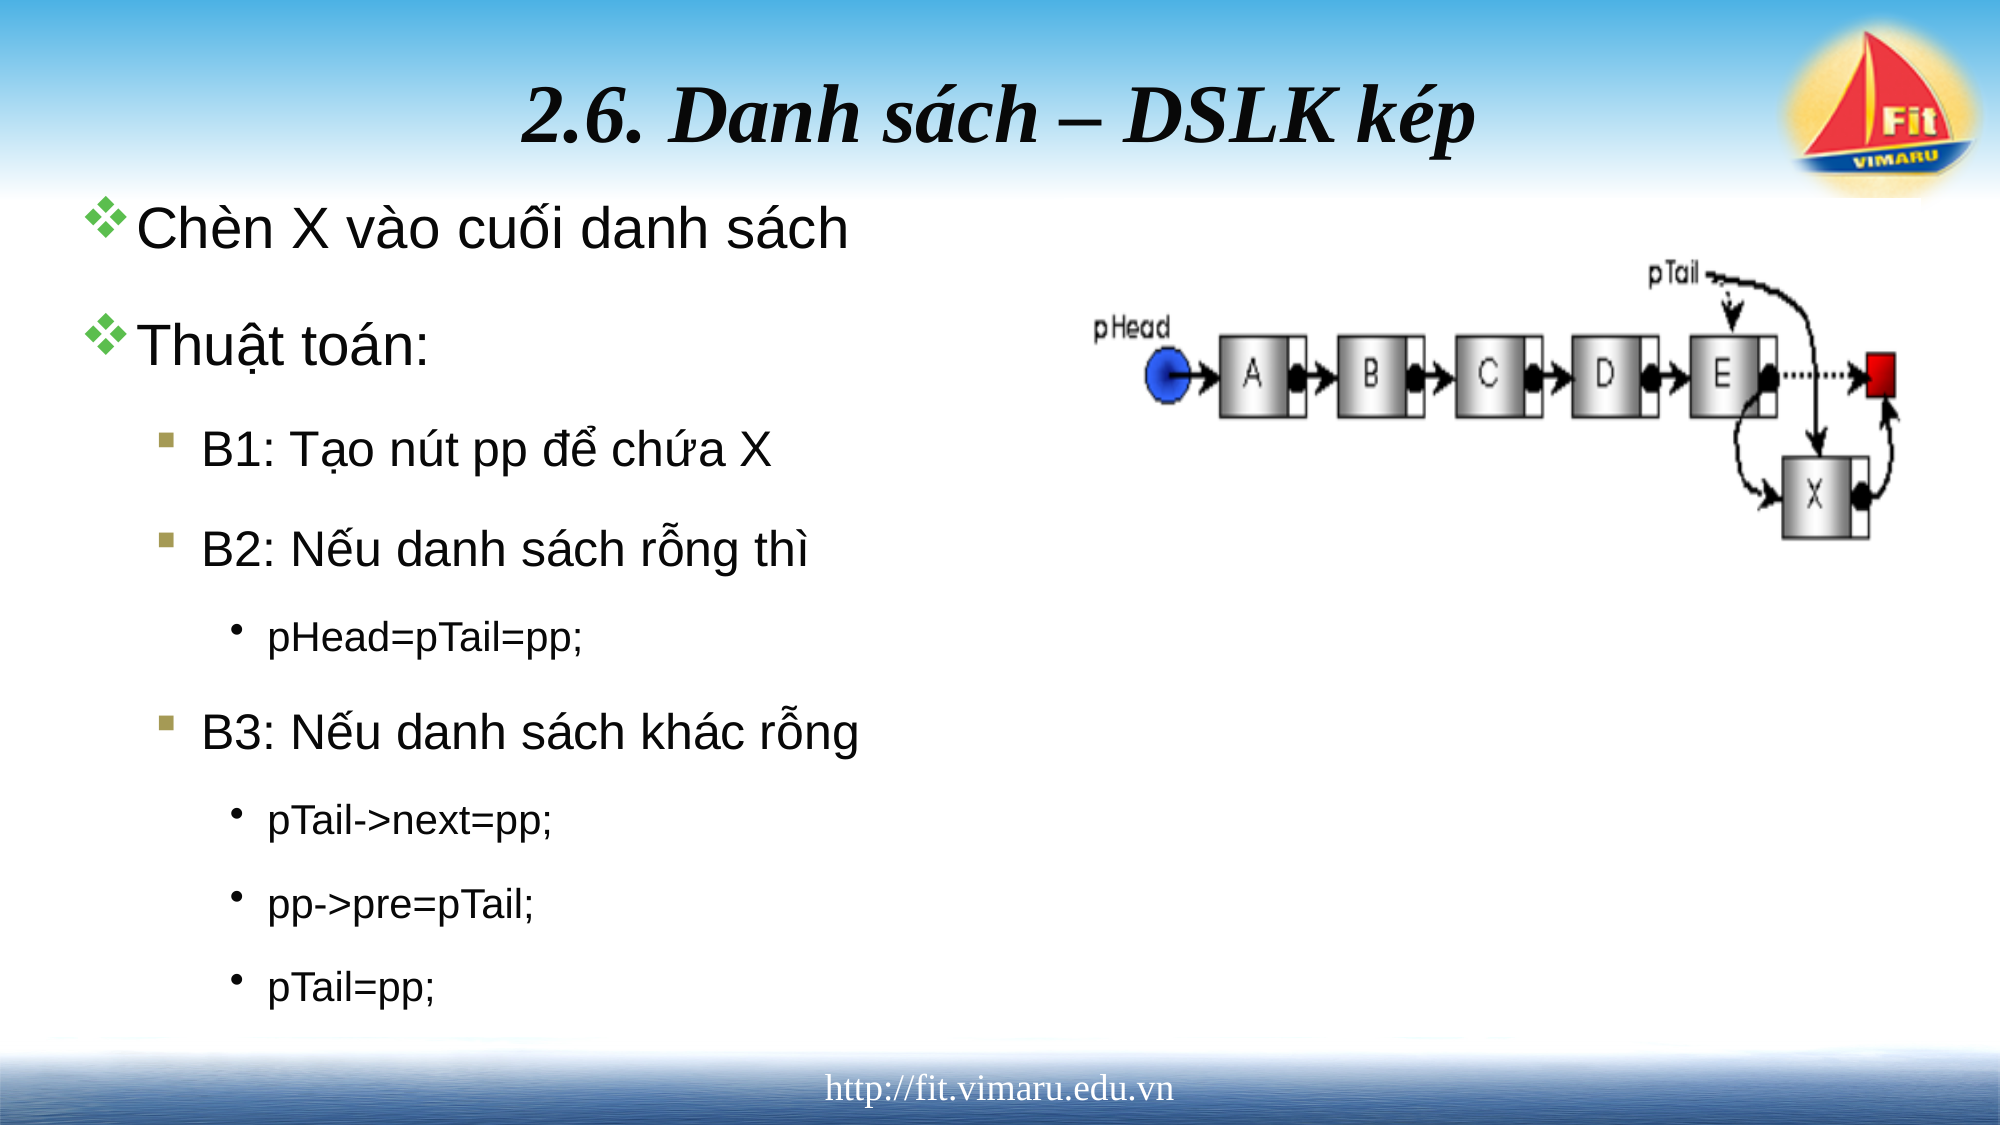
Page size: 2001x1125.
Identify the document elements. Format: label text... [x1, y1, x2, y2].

picture [1864, 33, 1898, 37]
title 2.6. Danh sách – DSLK kép [99, 37, 1901, 147]
picture [0, 1037, 2000, 1125]
picture [1063, 198, 1921, 562]
picture [1901, 38, 1965, 179]
list Chèn X vào cuối danh sách Thuật toán: B1: Tạo nút pp để chứa X B2: Nếu danh sách rỗng thì pHead=pTail=pp; B3: Nếu danh sách khác rỗng pTail->next=pp; pp->pre=pTail; pTail=pp; [64, 147, 1921, 1007]
